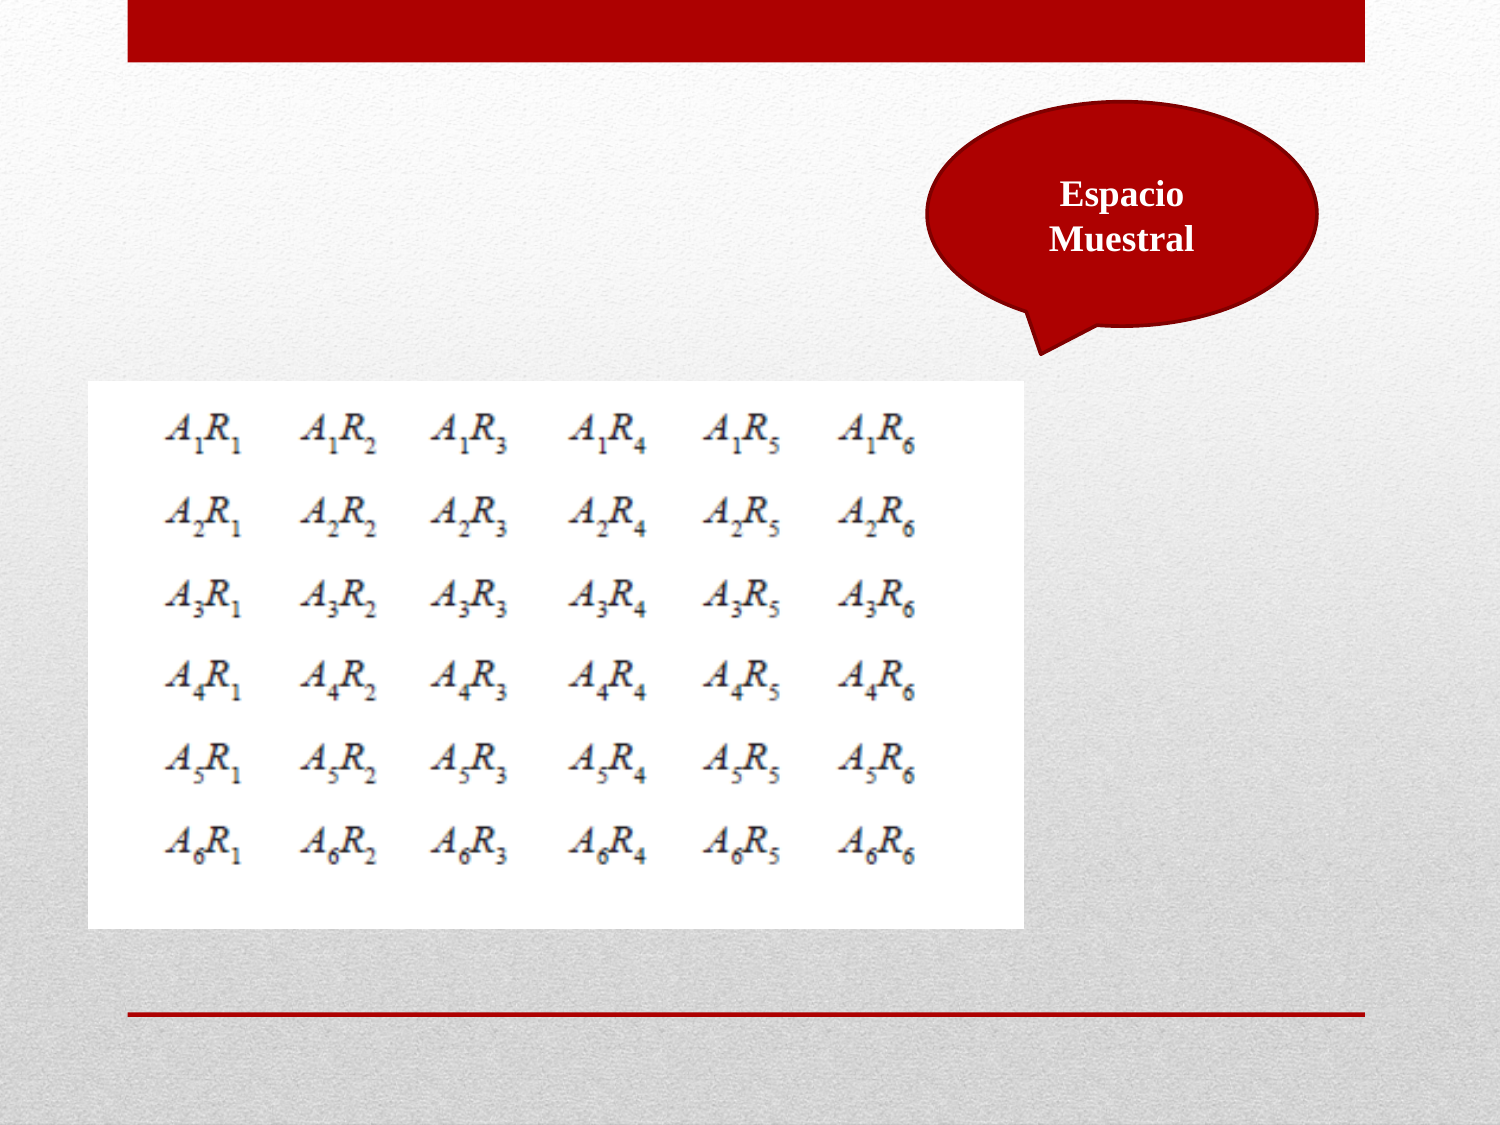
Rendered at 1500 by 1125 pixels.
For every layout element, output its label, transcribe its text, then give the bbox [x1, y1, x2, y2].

picture [87, 381, 1024, 930]
text_box Espacio Muestral [925, 99, 1319, 356]
